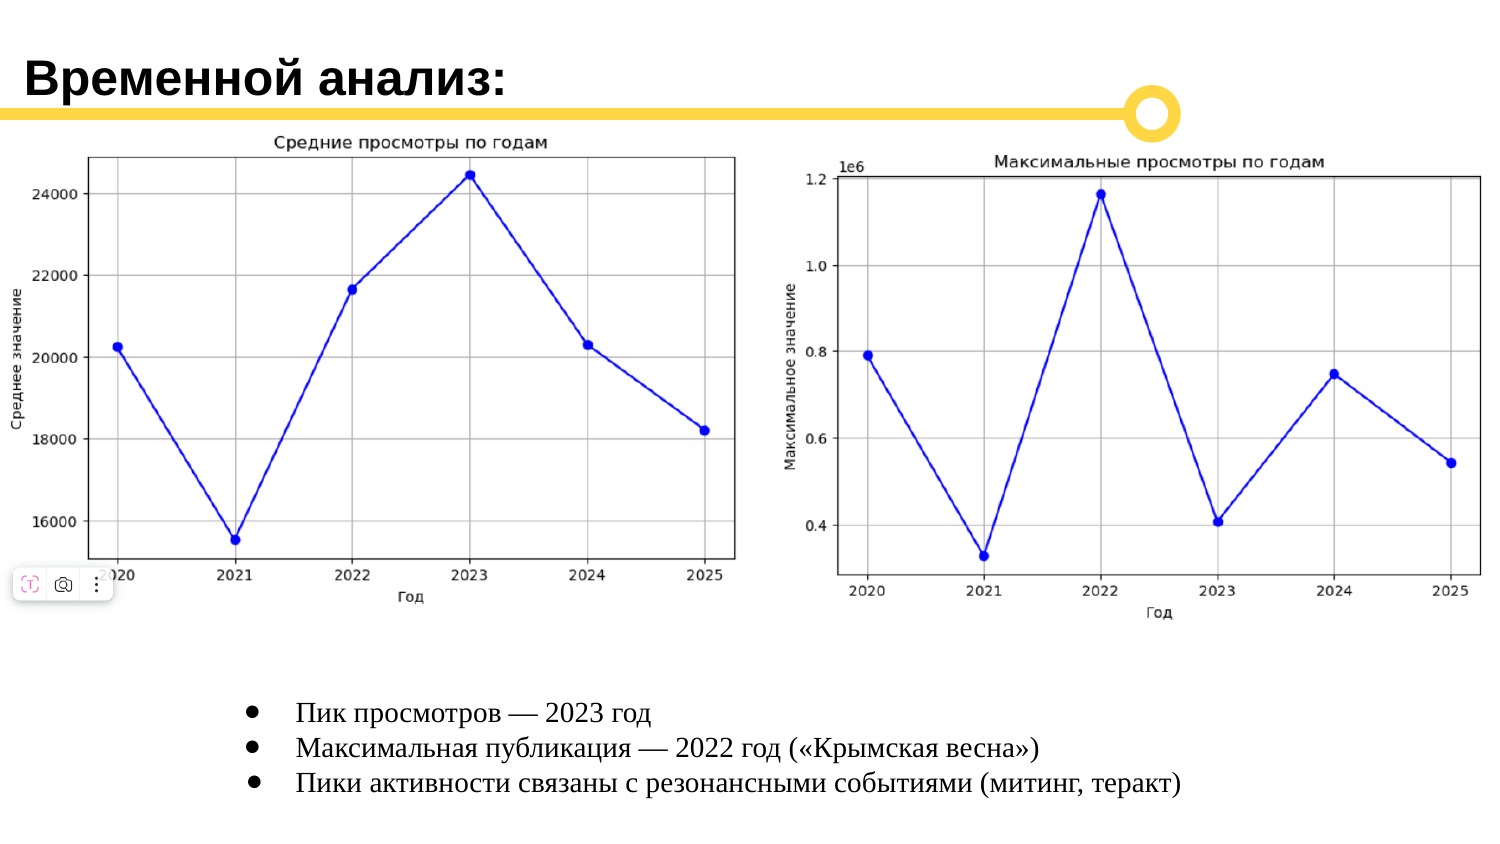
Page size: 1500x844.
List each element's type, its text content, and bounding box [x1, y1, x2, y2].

text_box Пик просмотров — 2023 год Максимальная публикация — 2022 год («Крымская весна») Пики активности связаны с резонансными событиями (митинг, теракт) [205, 678, 1295, 814]
picture [772, 148, 1500, 621]
picture [0, 124, 760, 621]
text_box Временной анализ: [8, 37, 1117, 99]
text_box [1130, 91, 1175, 137]
